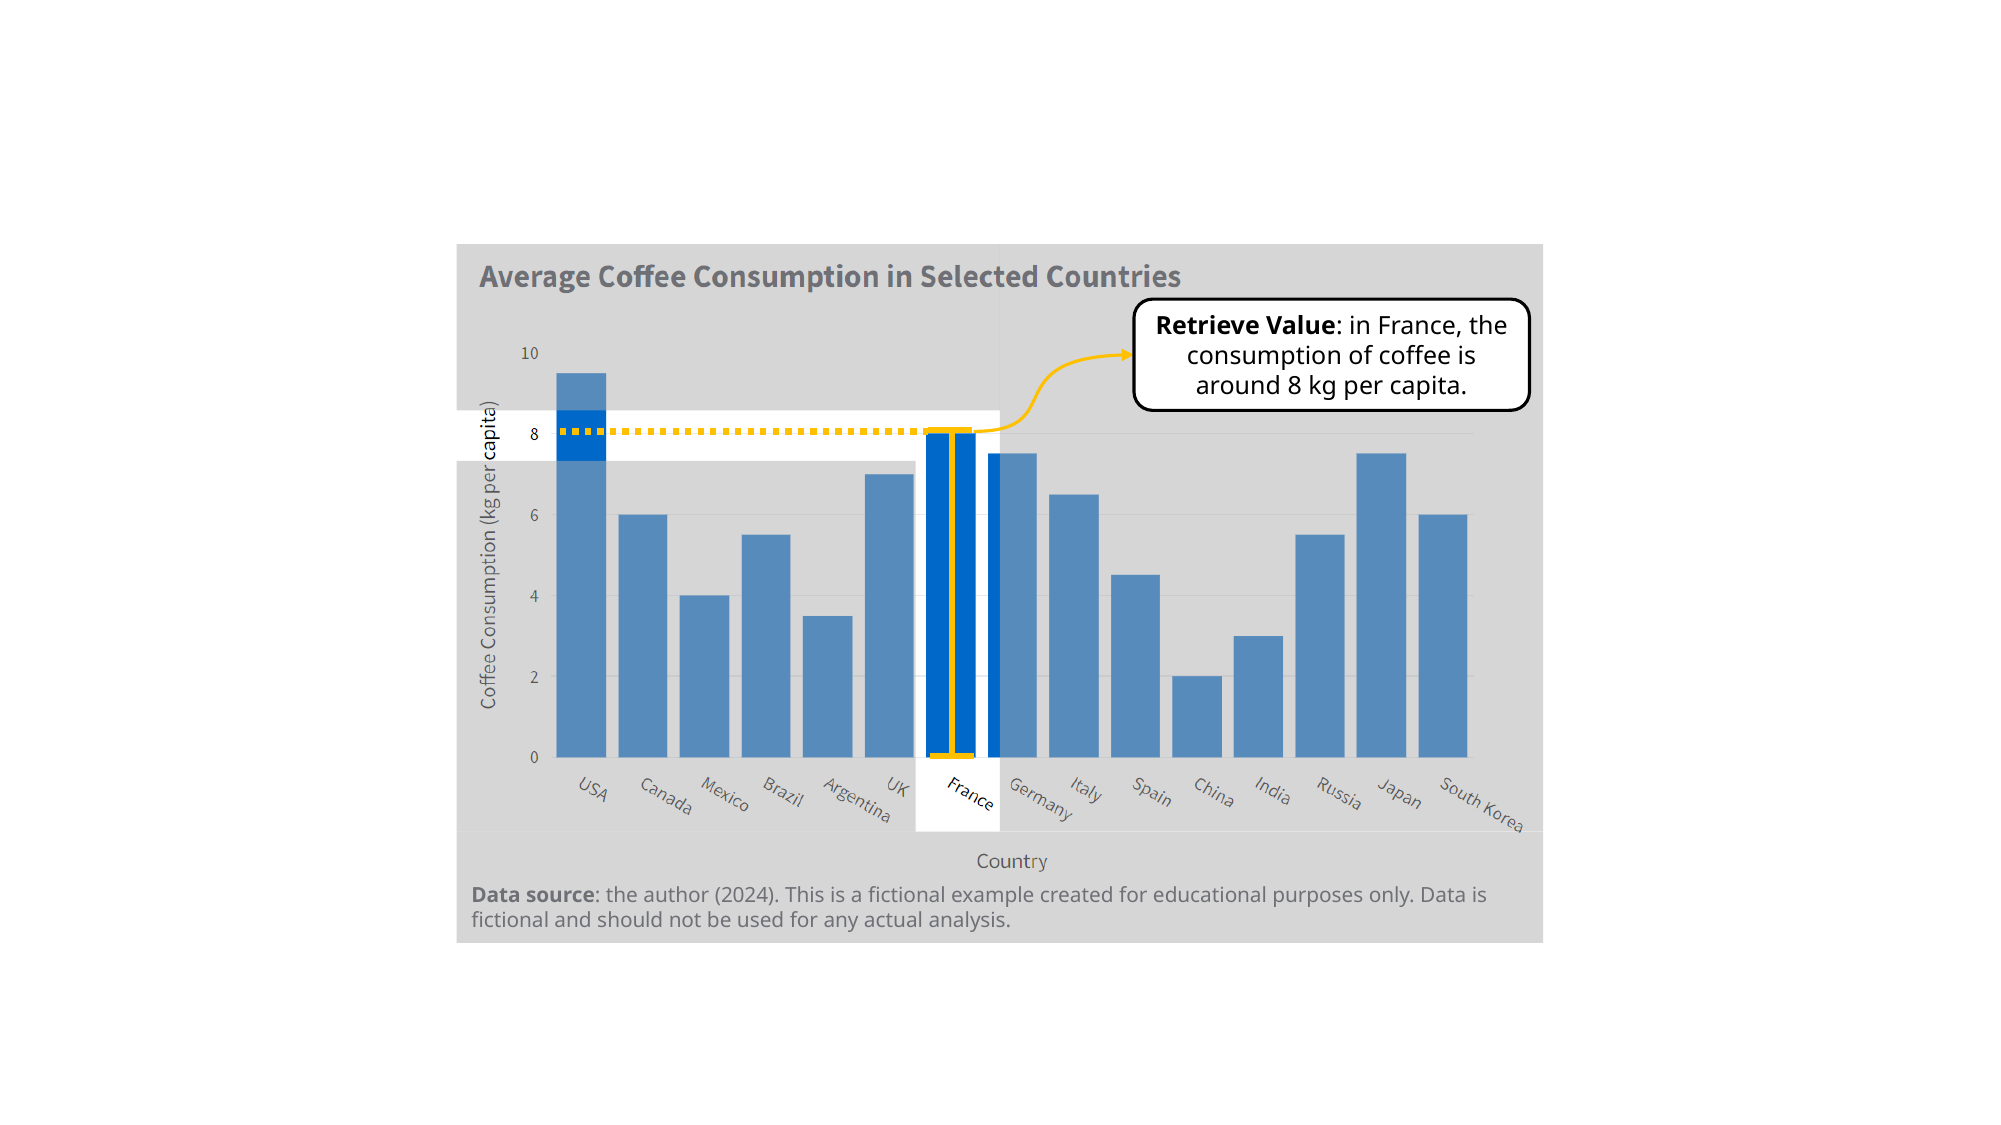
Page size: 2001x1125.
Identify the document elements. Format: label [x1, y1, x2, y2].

text_box [0, 217, 2000, 958]
text_box [973, 354, 1135, 432]
text_box [455, 833, 1545, 944]
picture [456, 243, 1544, 882]
